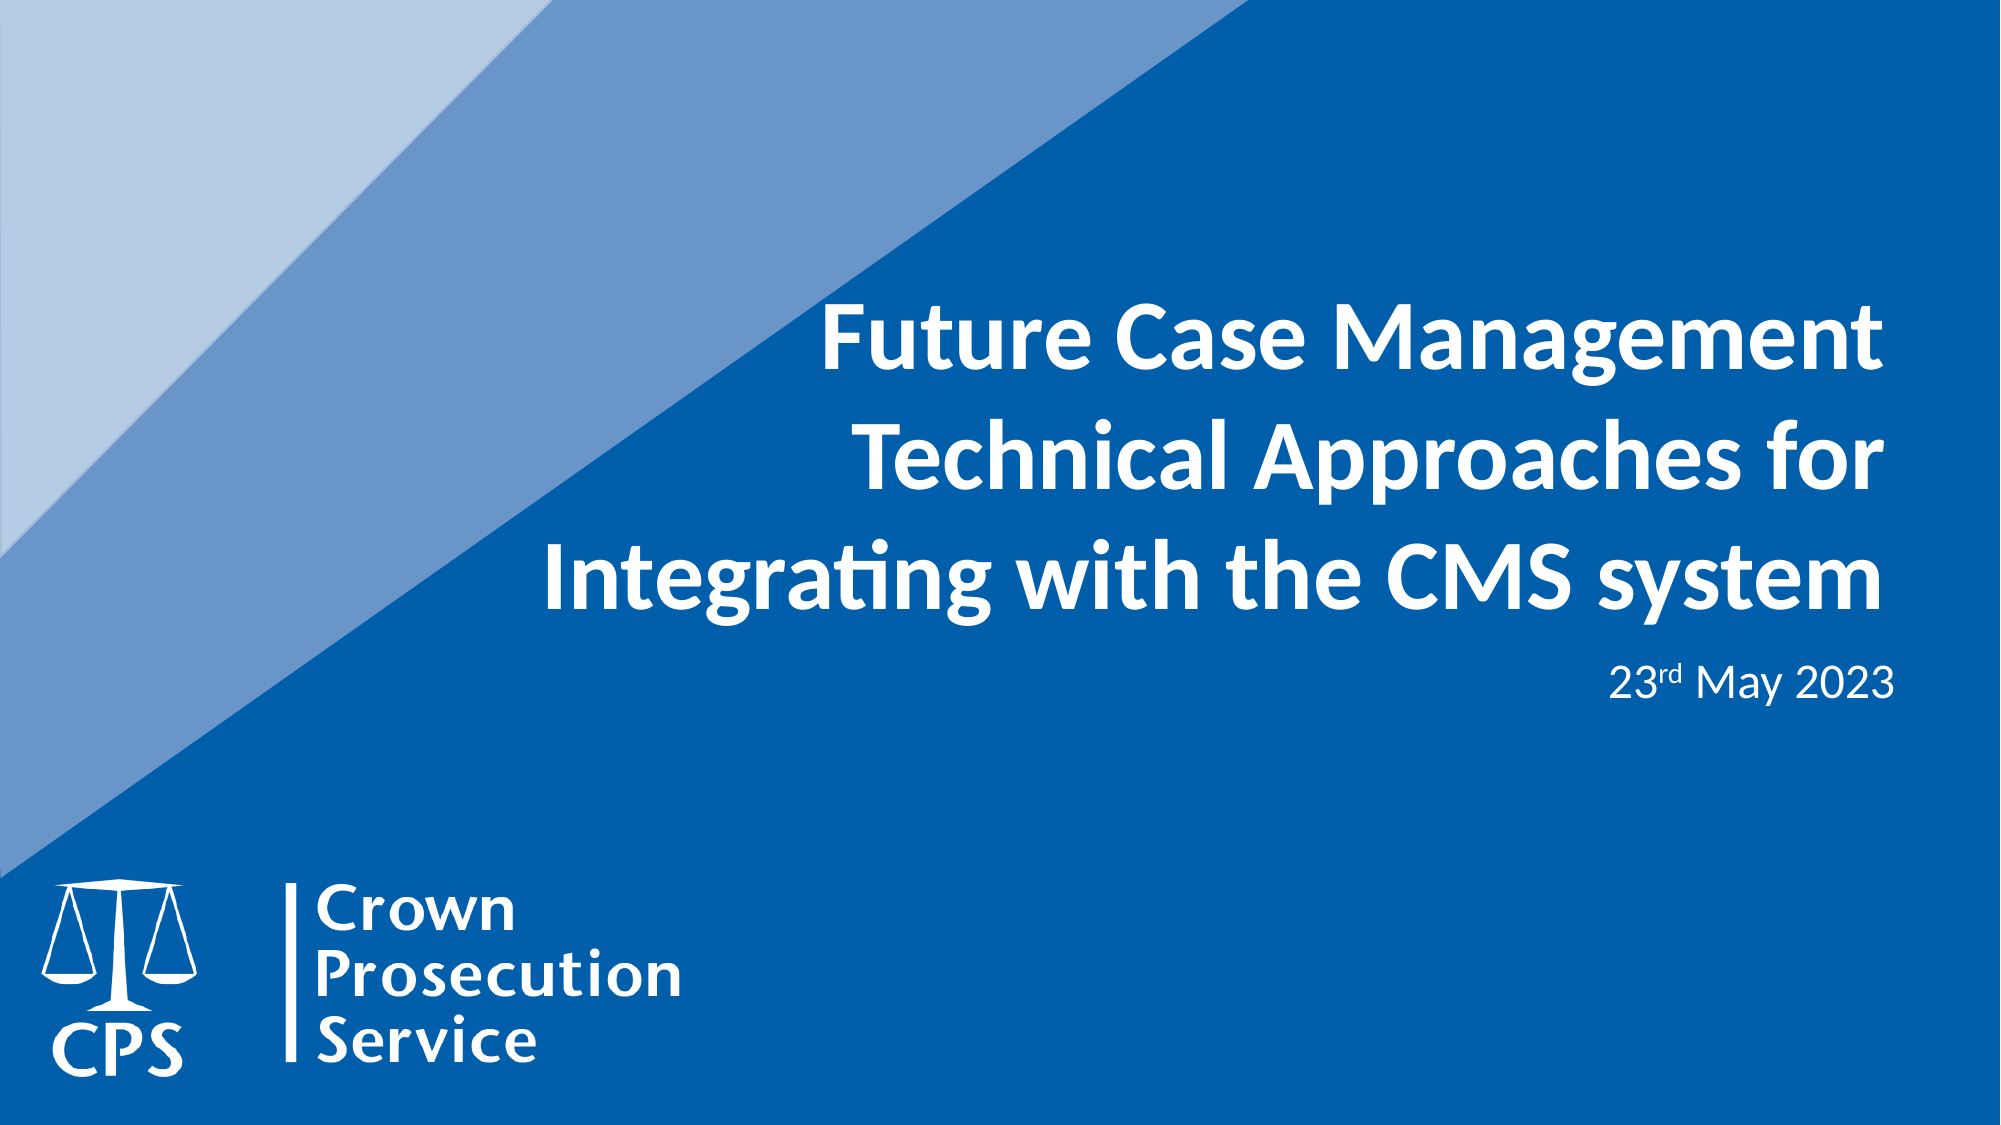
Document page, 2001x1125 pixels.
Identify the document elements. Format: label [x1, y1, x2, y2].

picture [41, 879, 197, 1079]
text_box [0, 0, 2000, 1125]
